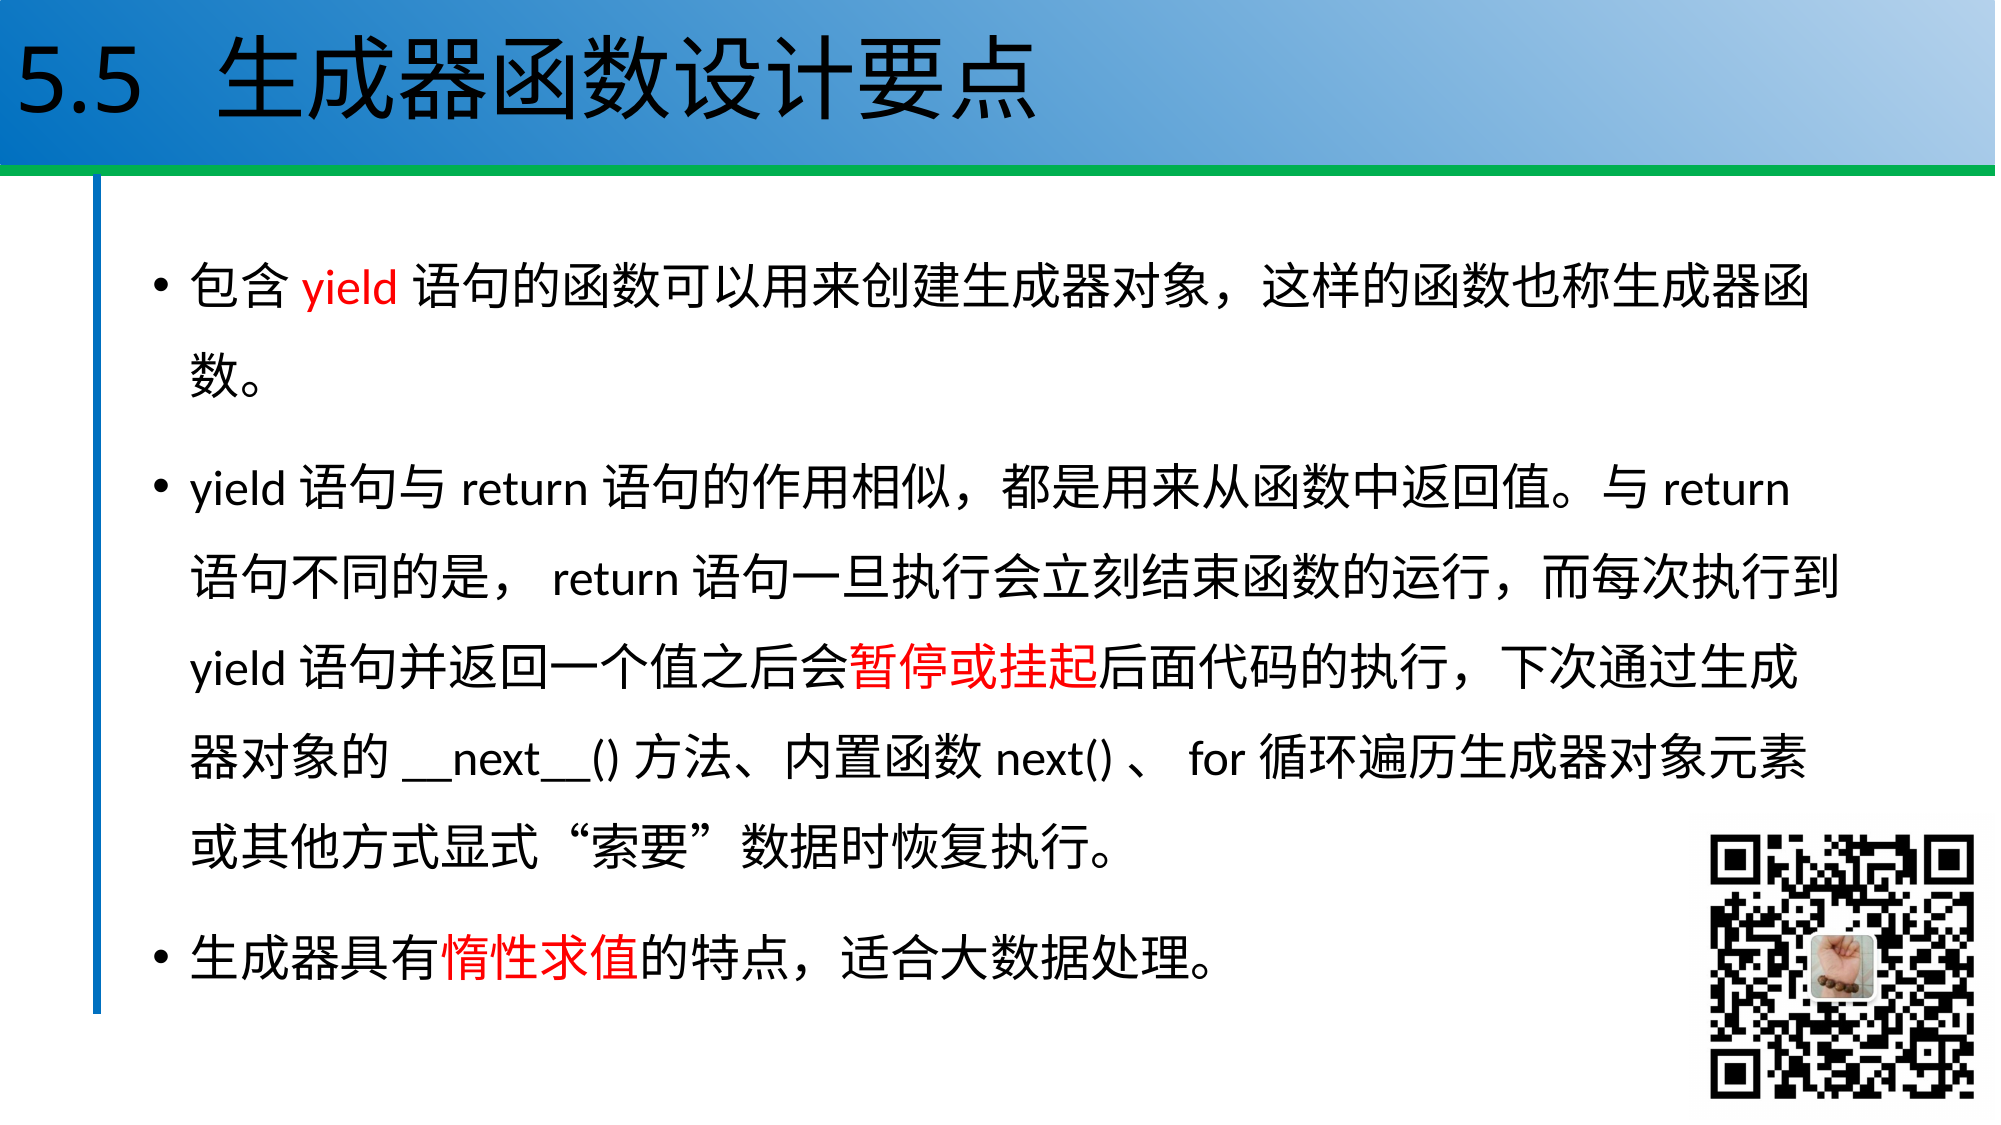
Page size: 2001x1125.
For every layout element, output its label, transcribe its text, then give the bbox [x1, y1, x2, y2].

slide_number [1412, 1042, 1863, 1103]
title 5.5 生成器函数设计要点 [0, 0, 1995, 165]
picture [1689, 813, 1995, 1120]
list 包含yield语句的函数可以用来创建生成器对象，这样的函数也称生成器函数。 yield语句与return语句的作用相似，都是用来从函数中返回值。与return语句不同的是，return语句一旦执行会立刻结束函数的运行，而每次执行到yield语句并返回一个值之后会暂停或挂起后面代码的执行，下次通过生成器对象的__next__()方法、内置函数next()、for循环遍历生成器对象元素或其他方式显式“索要”数据时恢复执行。 生成器具有惰性求值的特点，适合大数据处理。 [137, 216, 1863, 978]
